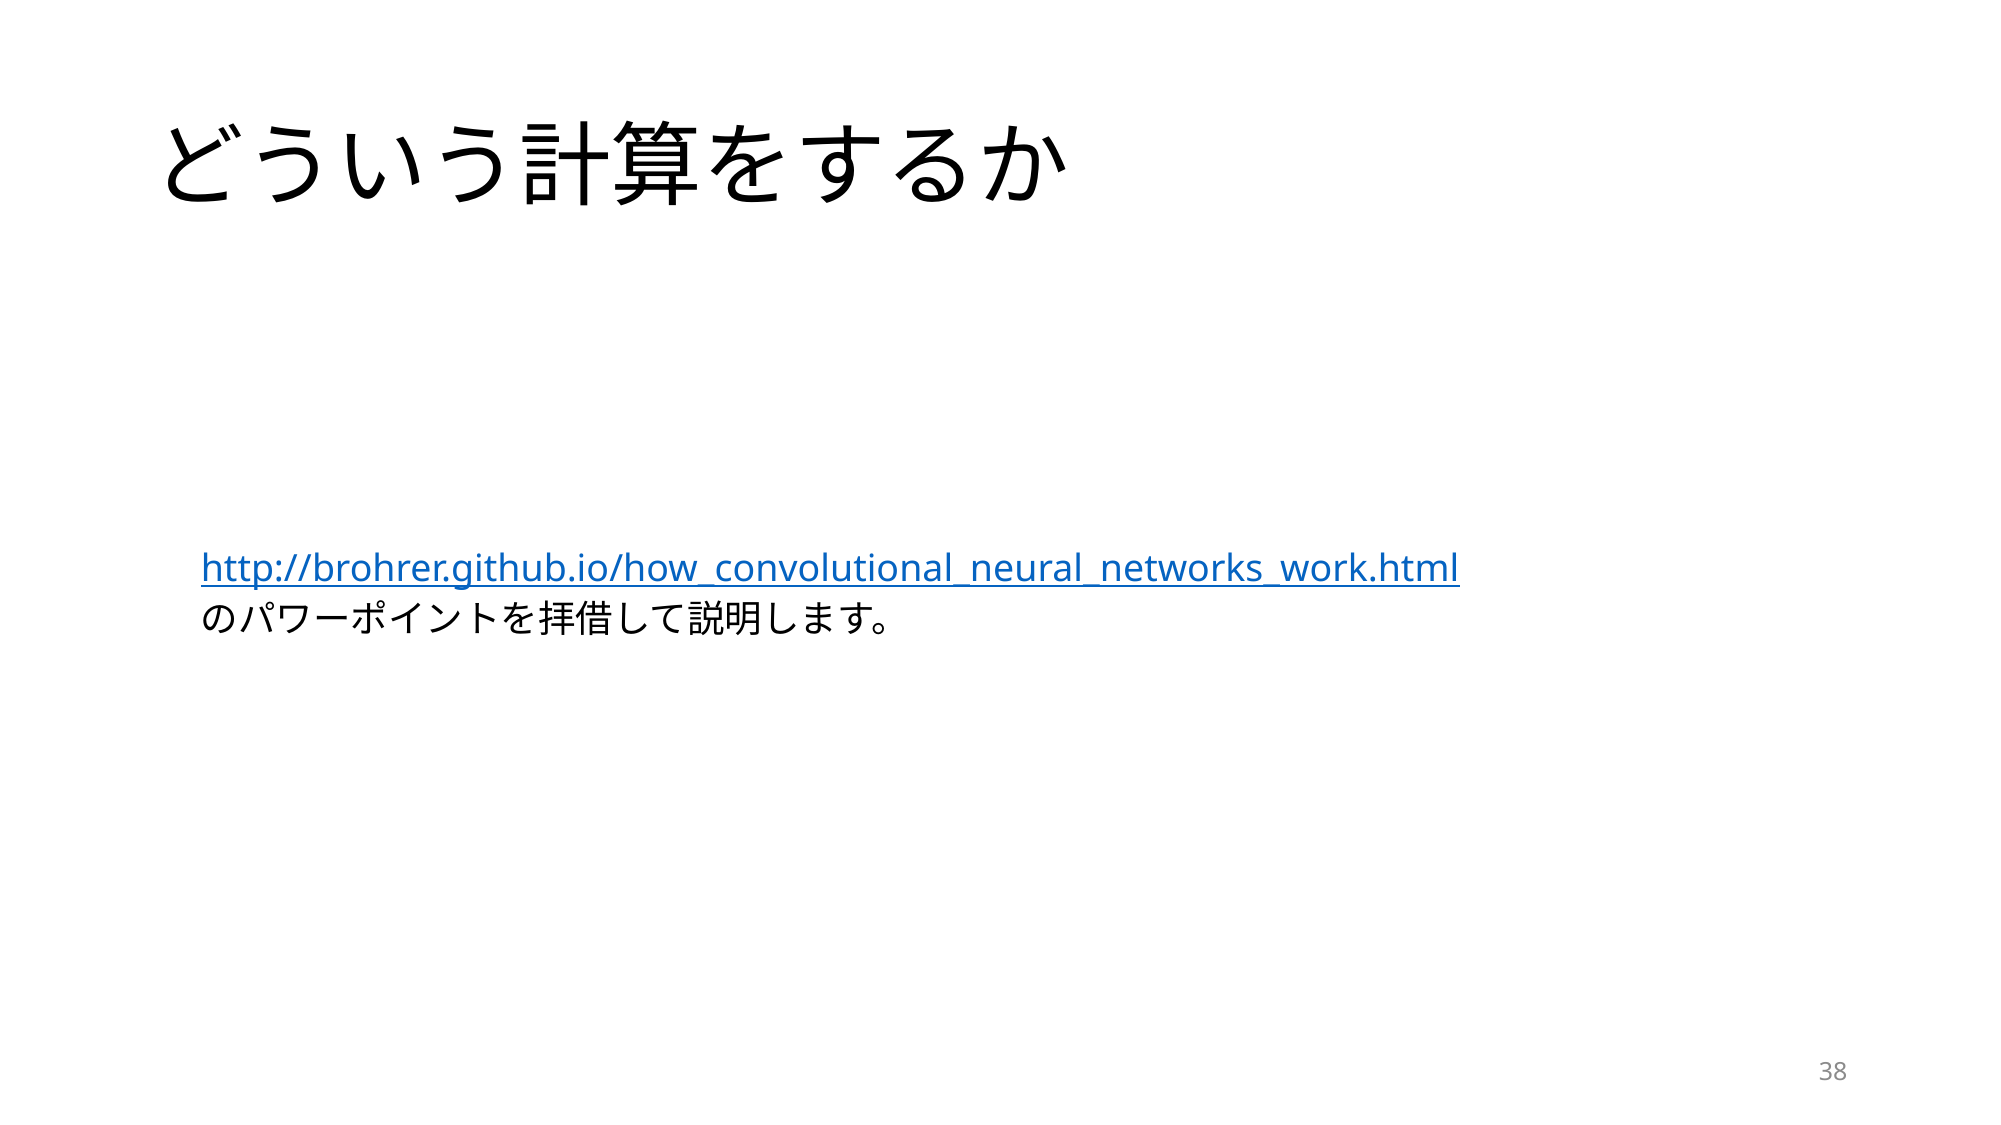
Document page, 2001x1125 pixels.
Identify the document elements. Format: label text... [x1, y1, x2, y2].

title どういう計算をするか [137, 59, 1863, 278]
text_box http://brohrer.github.io/how_convolutional_neural_networks_work.html のパワーポイントを拝借して説明します。 [186, 536, 1476, 648]
slide_number 38 [1412, 1042, 1863, 1103]
